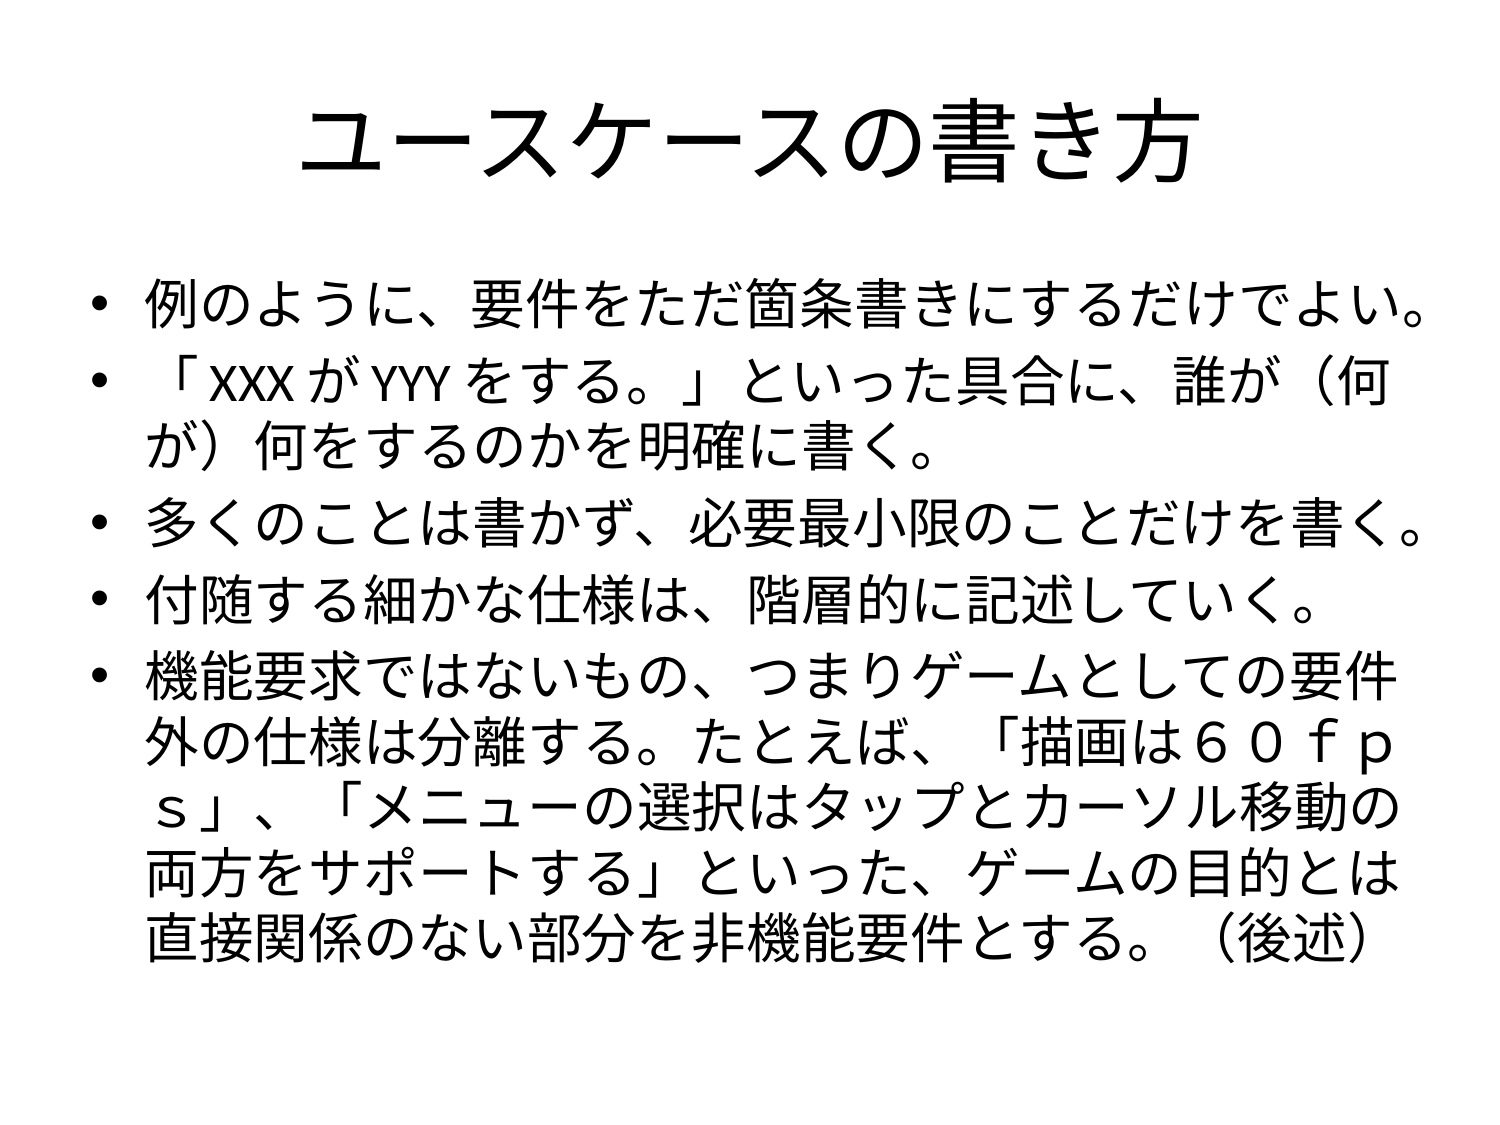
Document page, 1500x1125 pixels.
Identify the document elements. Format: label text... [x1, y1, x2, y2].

list 例のように、要件をただ箇条書きにするだけでよい。 「XXXがYYYをする。」といった具合に、誰が（何が）何をするのかを明確に書く。 多くのことは書かず、必要最小限のことだけを書く。 付随する細かな仕様は、階層的に記述していく。 機能要求ではないもの、つまりゲームとしての要件外の仕様は分離する。たとえば、「描画は６０ｆｐｓ」、「メニューの選択はタップとカーソル移動の両方をサポートする」といった、ゲームの目的とは直接関係のない部分を非機能要件とする。（後述） [75, 262, 1425, 1005]
title ユースケースの書き方 [75, 45, 1425, 233]
